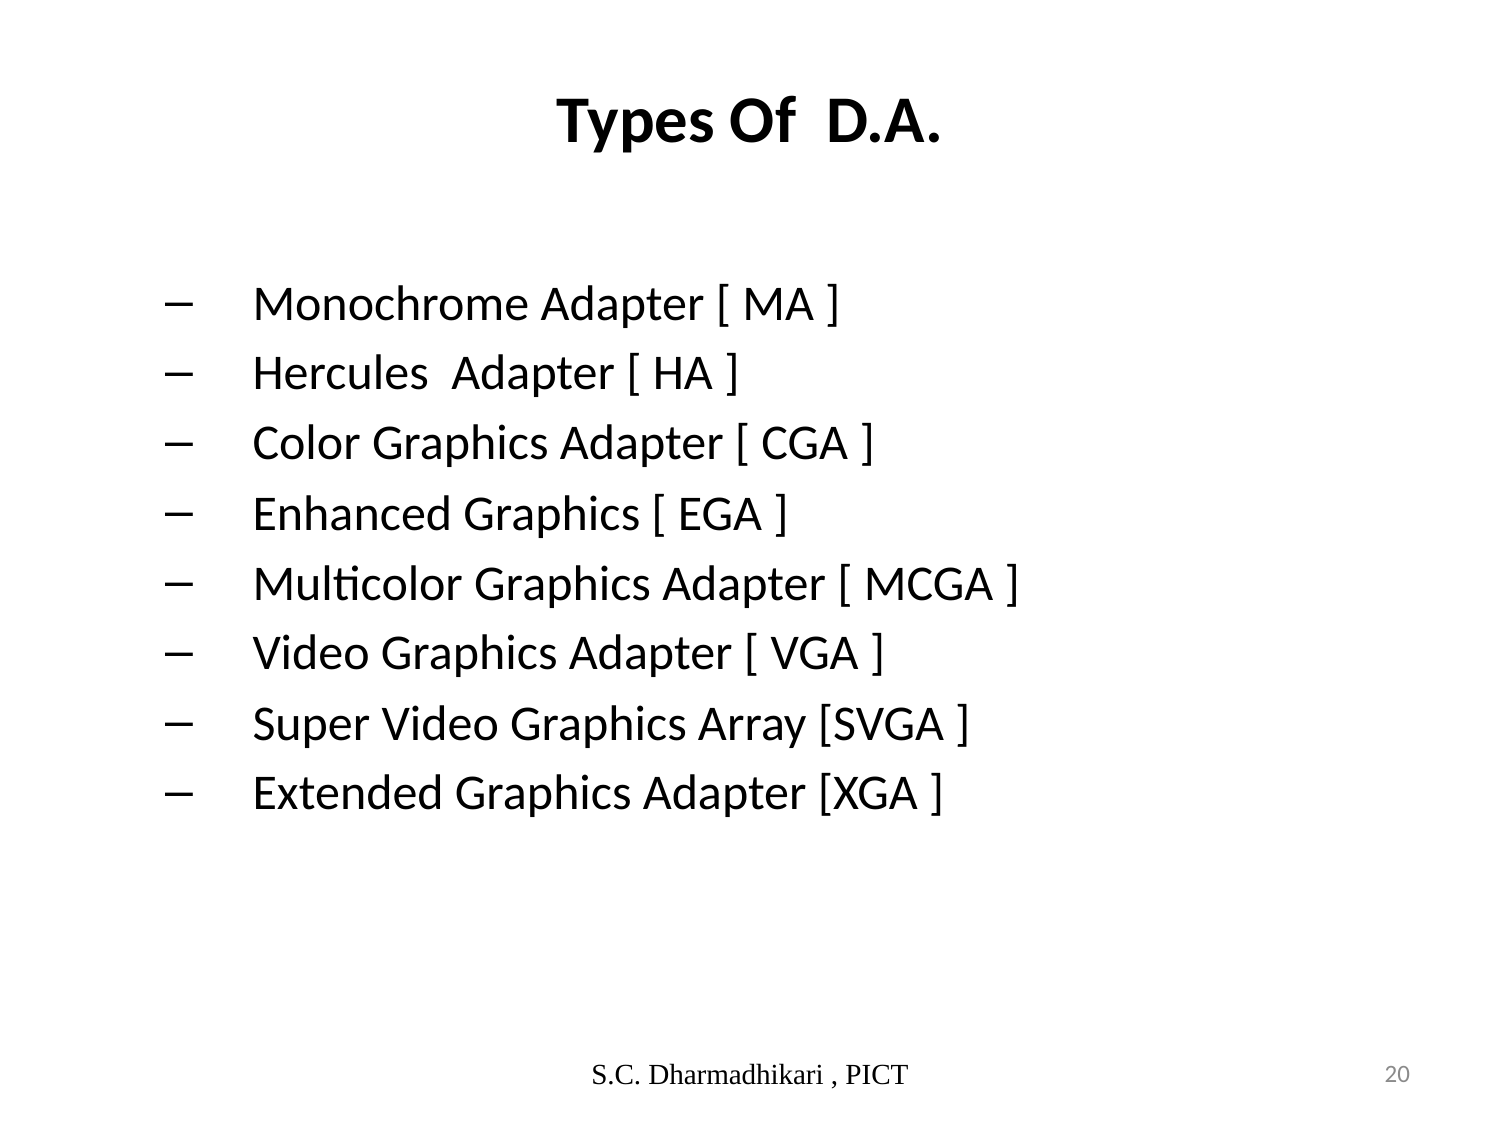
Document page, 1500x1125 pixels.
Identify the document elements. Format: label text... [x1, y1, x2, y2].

footer S.C. Dharmadhikari , PICT [512, 1042, 988, 1103]
title Types Of D.A. [75, 45, 1425, 188]
list Monochrome Adapter [ MA ] Hercules Adapter [ HA ] Color Graphics Adapter [ CGA ] Enhanced Graphics [ EGA ] Multicolor Graphics Adapter [ MCGA ] Video Graphics Adapter [ VGA ] Super Video Graphics Array [SVGA ] Extended Graphics Adapter [XGA ] [75, 262, 1425, 1005]
slide_number 20 [1074, 1042, 1425, 1103]
